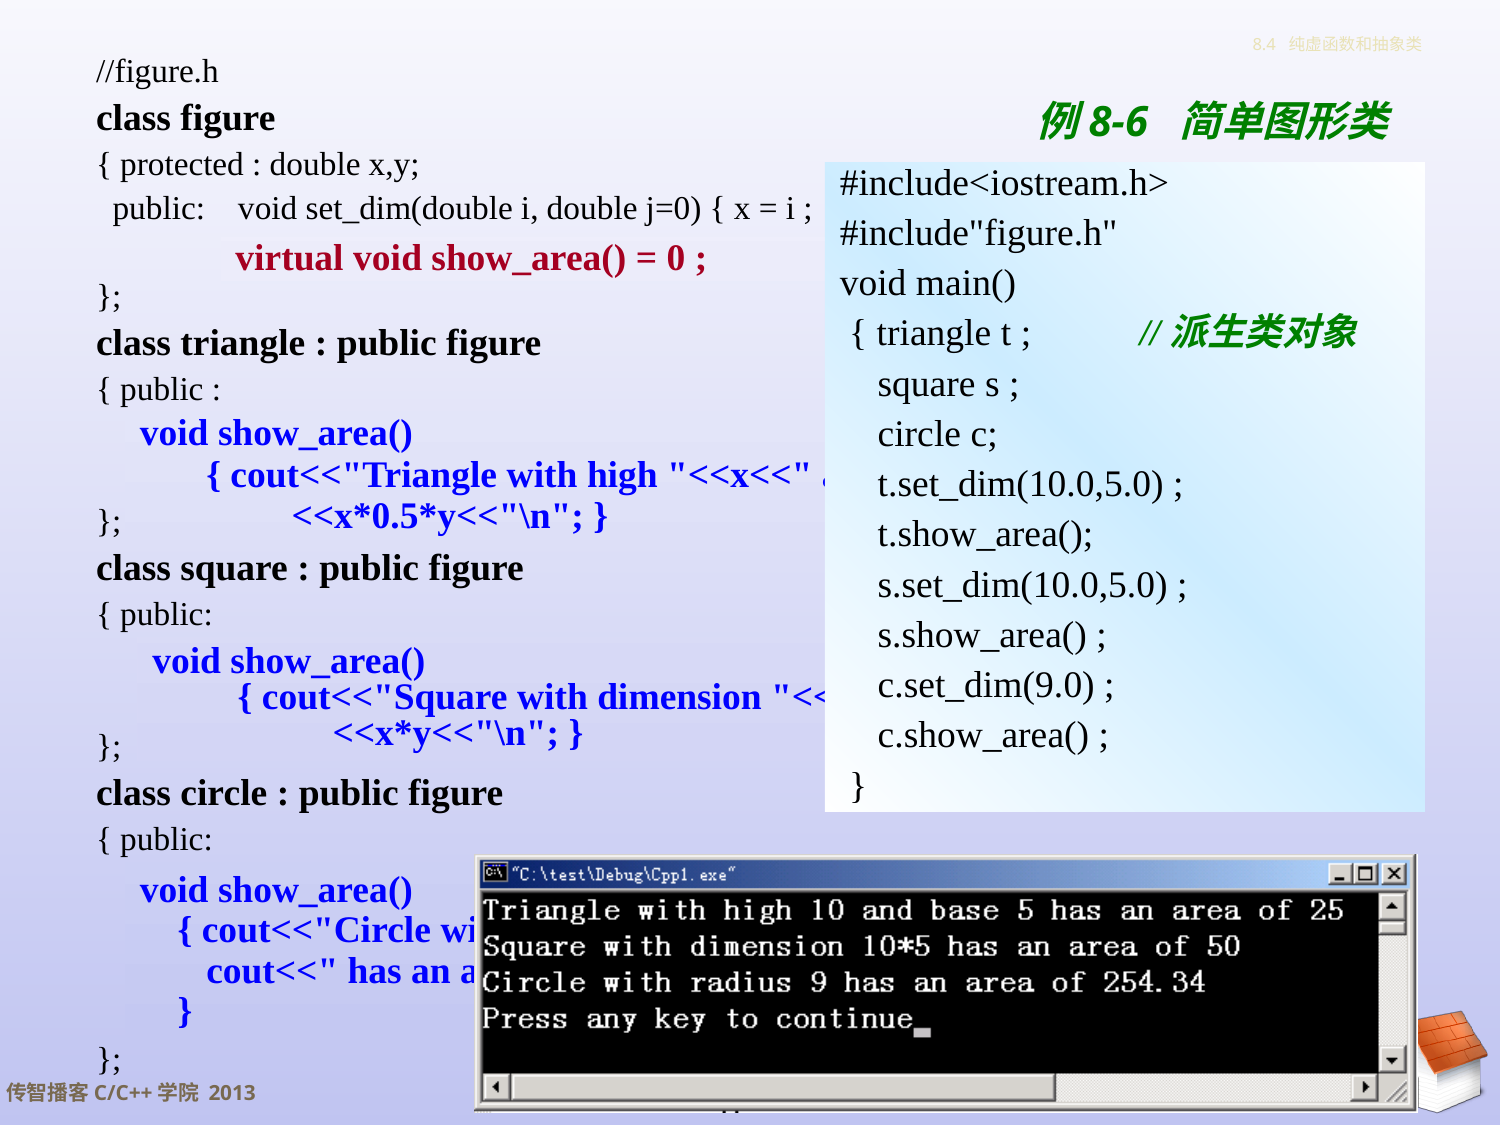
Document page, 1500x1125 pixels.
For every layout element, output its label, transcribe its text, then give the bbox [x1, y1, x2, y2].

title 8.4 纯虚函数和抽象类 [1175, 24, 1500, 63]
text_box void show_area() { cout<<"Circle with radius "<<x; cout<<" has an area of "<<3.14*x*x<<"\n"; } [124, 862, 474, 1039]
text_box void show_area() { cout<<"Triangle with high "<<x<<" and base "<<y <<" has an area of " <<x*0.5*y<<"\n"; } [124, 420, 824, 541]
text_box void show_area() { cout<<"Square with dimension "<<x<<"*"<<y <<" has an area of " <<x*y<<"\n"; } [137, 637, 824, 761]
picture [1375, 999, 1488, 1124]
text_box //figure.h class figure { protected : double x,y; public: void set_dim(double i, double j=0) { x = i ; y = j ; } virtual void show_area() = 0 ; }; class triangle : public figure { public : void show_area() { cout<<"Triangle with high "<<x<<" and base "<<y <<" has an area of "<<x*0.5*y<<"\n"; } }; class square : public figure { public: void show_area() { cout<<"Square with dimension "<<x<<"*"<<y <<" has an area of "<<x*y<<"\n"; } }; class circle : public figure { public: void show_area() { cout<<"Circle with radius "<<x; cout<<" has an area of "<<3.14*x*x<<"\n"; } }; [81, 37, 1444, 1084]
text_box #include<iostream.h> #include"figure.h" void main() { triangle t ; //派生类对象 square s ; circle c; t.set_dim(10.0,5.0) ; t.show_area(); s.set_dim(10.0,5.0) ; s.show_area() ; c.set_dim(9.0) ; c.show_area() ; } [824, 162, 1425, 812]
text_box virtual void show_area() = 0 ; //纯虚函数 [220, 237, 824, 284]
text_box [474, 854, 1418, 1113]
text_box 例8-6 简单图形类 [987, 87, 1413, 153]
